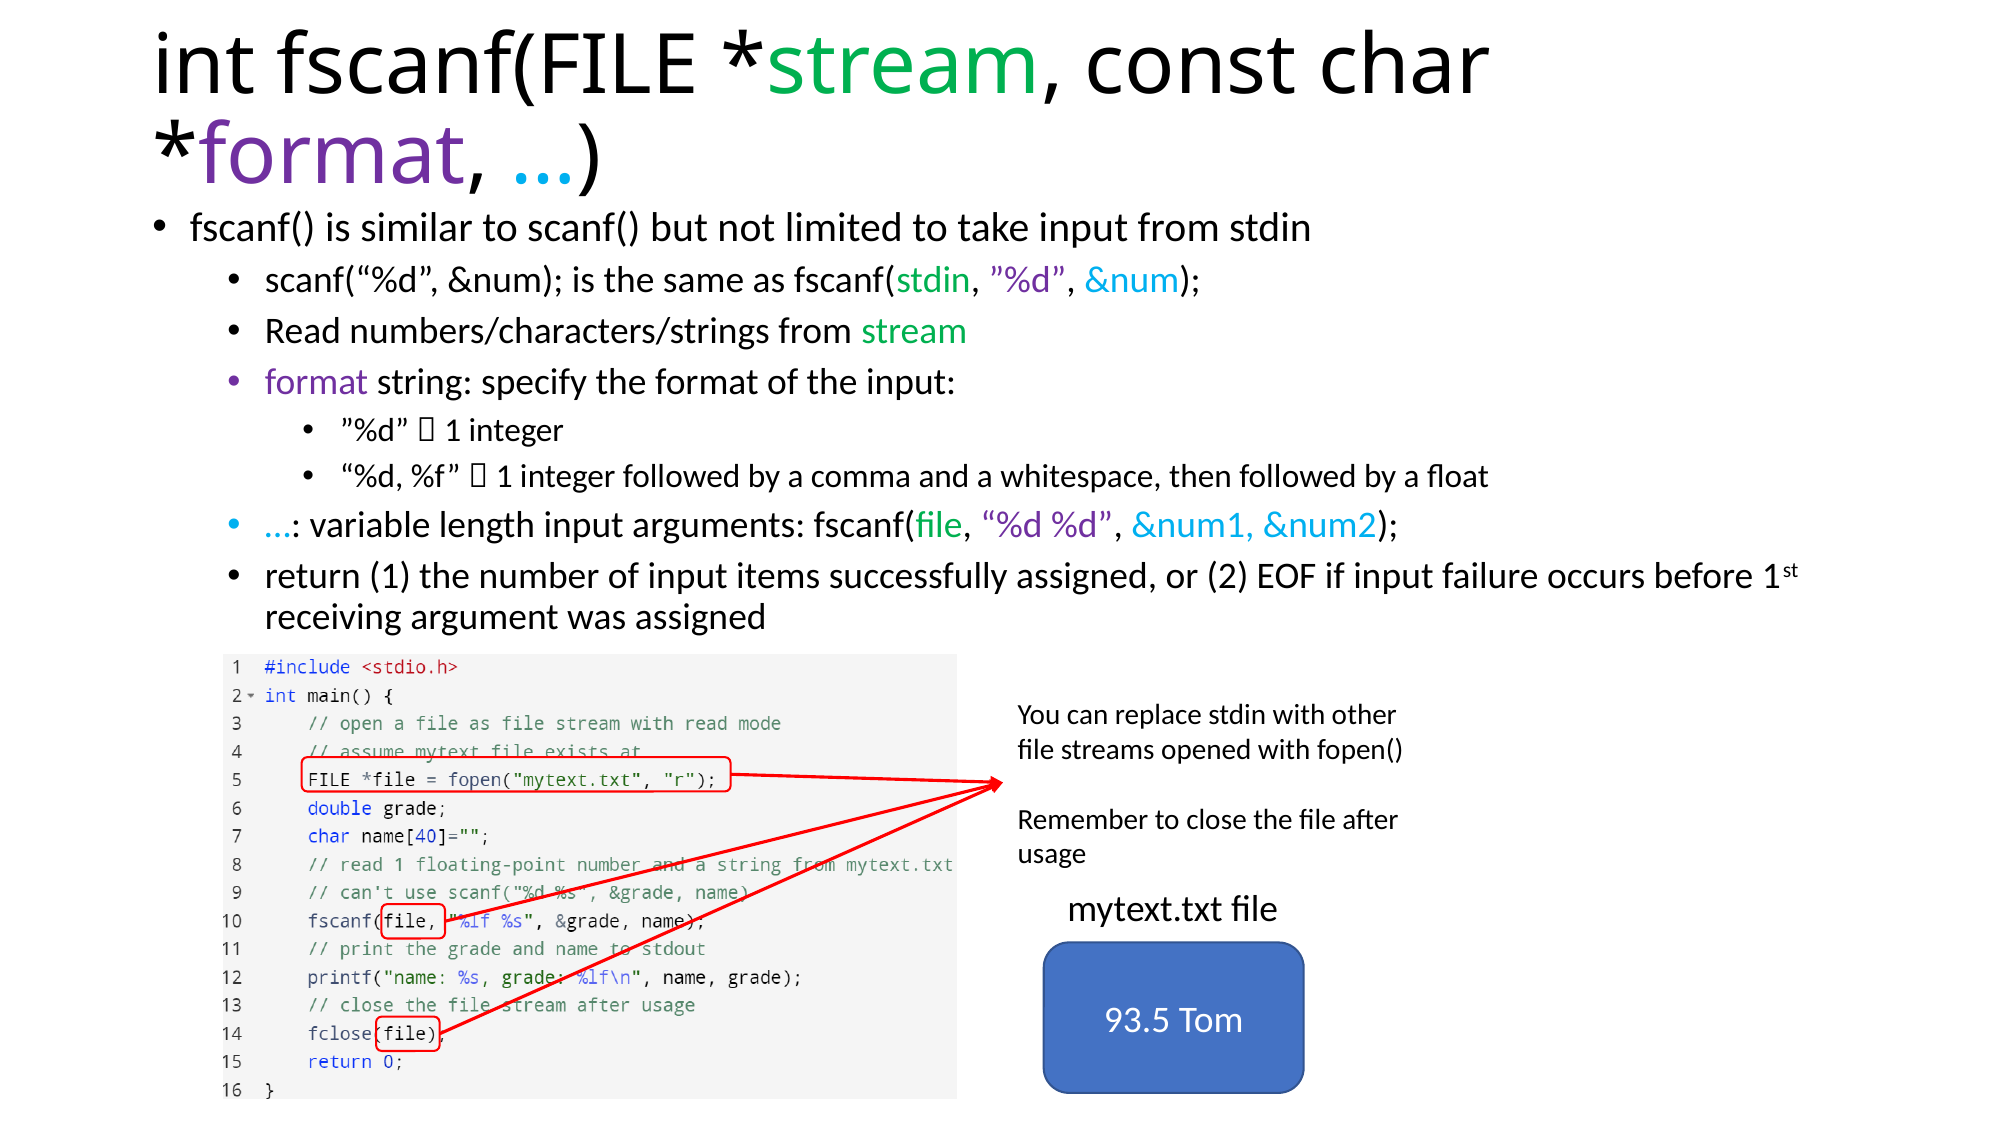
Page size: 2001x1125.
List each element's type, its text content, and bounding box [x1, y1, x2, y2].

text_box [223, 654, 1429, 1099]
list fscanf() is similar to scanf() but not limited to take input from stdin scanf(“%d”, &num); is the same as fscanf(stdin, ”%d”, &num); Read numbers/characters/strings from stream format string: specify the format of the input: ”%d”  1 integer “%d, %f”  1 integer followed by a comma and a whitespace, then followed by a float …: variable length input arguments: fscanf(file, “%d %d”, &num1, &num2); return (1) the number of input items successfully assigned, or (2) EOF if input failure occurs before 1st receiving argument was assigned [137, 197, 1863, 1014]
title int fscanf(FILE *stream, const char *format, …) [137, 3, 1863, 197]
